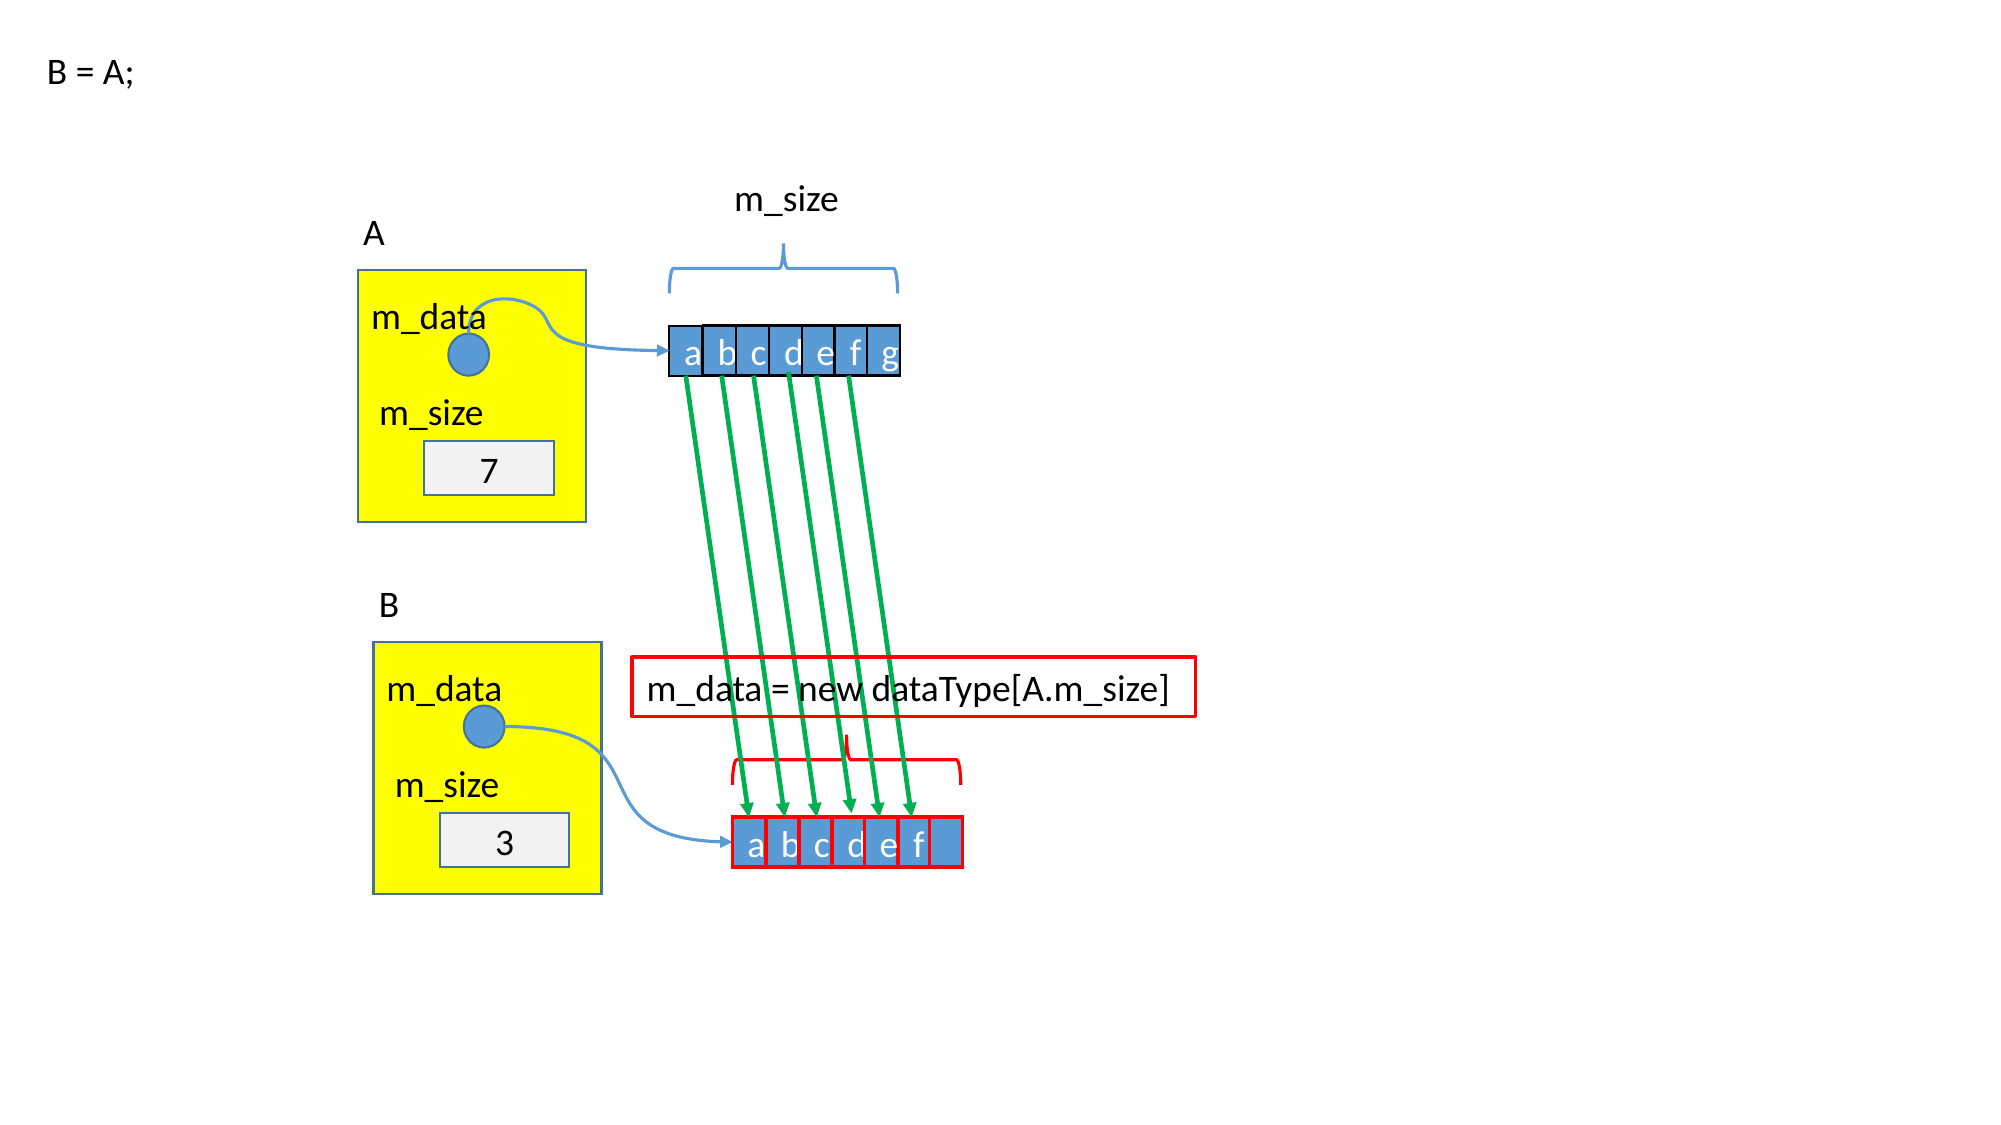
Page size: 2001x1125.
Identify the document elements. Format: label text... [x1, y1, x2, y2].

text_box [912, 758, 963, 785]
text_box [685, 375, 749, 818]
text_box e [864, 817, 897, 868]
text_box [667, 243, 900, 294]
text_box a [668, 325, 702, 377]
text_box d [831, 817, 864, 868]
text_box b [702, 324, 735, 375]
text_box f [897, 816, 929, 868]
text_box [462, 717, 506, 749]
text_box m_size [380, 752, 504, 813]
text_box f [834, 324, 866, 375]
text_box [578, 269, 587, 343]
text_box d [768, 324, 801, 375]
text_box 7 [423, 440, 555, 496]
text_box c [735, 324, 768, 375]
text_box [721, 375, 753, 817]
text_box m_data [371, 656, 522, 717]
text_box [788, 371, 852, 814]
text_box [753, 375, 816, 817]
text_box A [348, 200, 425, 261]
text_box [816, 375, 848, 817]
text_box m_data = new dataType[A.m_size] [912, 657, 1196, 717]
text_box B [363, 572, 440, 633]
text_box e [801, 324, 834, 371]
text_box B = A; [32, 39, 323, 100]
text_box 3 [439, 812, 570, 868]
text_box [929, 816, 964, 868]
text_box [504, 726, 733, 842]
text_box [372, 717, 603, 895]
text_box g [866, 324, 901, 375]
text_box m_size [364, 380, 505, 441]
text_box [447, 345, 491, 377]
text_box b [765, 817, 798, 868]
text_box c [798, 817, 831, 868]
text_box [848, 375, 912, 817]
text_box m_data = new dataType[A.m_size] [631, 657, 685, 717]
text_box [560, 241, 578, 443]
text_box [372, 641, 603, 726]
text_box m_data [356, 284, 505, 345]
text_box m_size [719, 166, 880, 227]
text_box a [731, 817, 765, 868]
text_box [357, 301, 587, 523]
text_box [357, 269, 560, 333]
